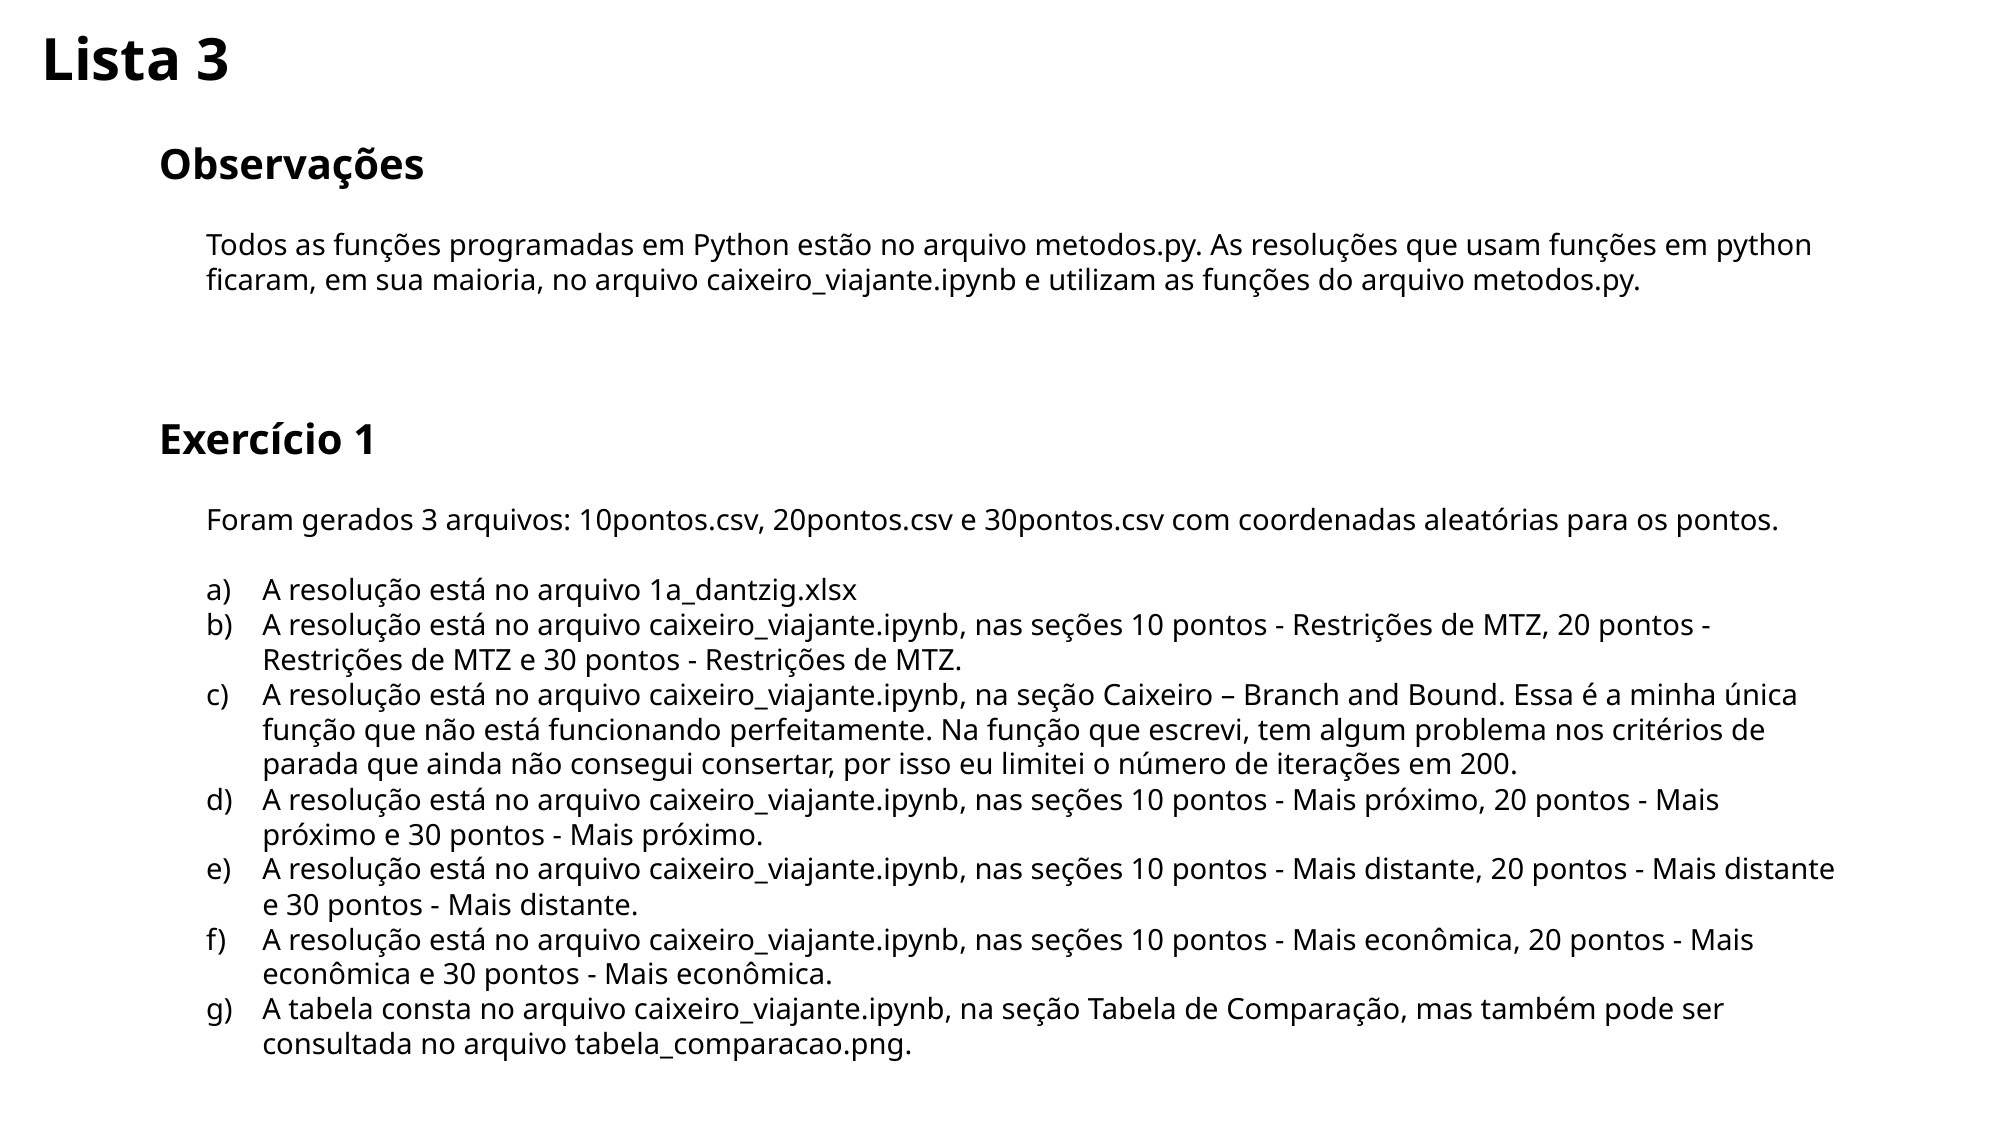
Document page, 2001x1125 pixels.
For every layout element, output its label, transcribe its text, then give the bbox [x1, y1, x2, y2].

text_box Exercício 1 [144, 405, 982, 471]
text_box Todos as funções programadas em Python estão no arquivo metodos.py. As resoluções que usam funções em python ficaram, em sua maioria, no arquivo caixeiro_viajante.ipynb e utilizam as funções do arquivo metodos.py. [191, 218, 1856, 304]
text_box Foram gerados 3 arquivos: 10pontos.csv, 20pontos.csv e 30pontos.csv com coordenadas aleatórias para os pontos. A resolução está no arquivo 1a_dantzig.xlsx A resolução está no arquivo caixeiro_viajante.ipynb, nas seções 10 pontos - Restrições de MTZ, 20 pontos - Restrições de MTZ e 30 pontos - Restrições de MTZ. A resolução está no arquivo caixeiro_viajante.ipynb, na seção Caixeiro – Branch and Bound. Essa é a minha única função que não está funcionando perfeitamente. Na função que escrevi, tem algum problema nos critérios de parada que ainda não consegui consertar, por isso eu limitei o número de iterações em 200. A resolução está no arquivo caixeiro_viajante.ipynb, nas seções 10 pontos - Mais próximo, 20 pontos - Mais próximo e 30 pontos - Mais próximo. A resolução está no arquivo caixeiro_viajante.ipynb, nas seções 10 pontos - Mais distante, 20 pontos - Mais distante e 30 pontos - Mais distante. A resolução está no arquivo caixeiro_viajante.ipynb, nas seções 10 pontos - Mais econômica, 20 pontos - Mais econômica e 30 pontos - Mais econômica. A tabela consta no arquivo caixeiro_viajante.ipynb, na seção Tabela de Comparação, mas também pode ser consultada no arquivo tabela_comparacao.png. [191, 493, 1856, 1103]
text_box Lista 3 [26, 15, 865, 100]
text_box Observações [144, 130, 982, 196]
